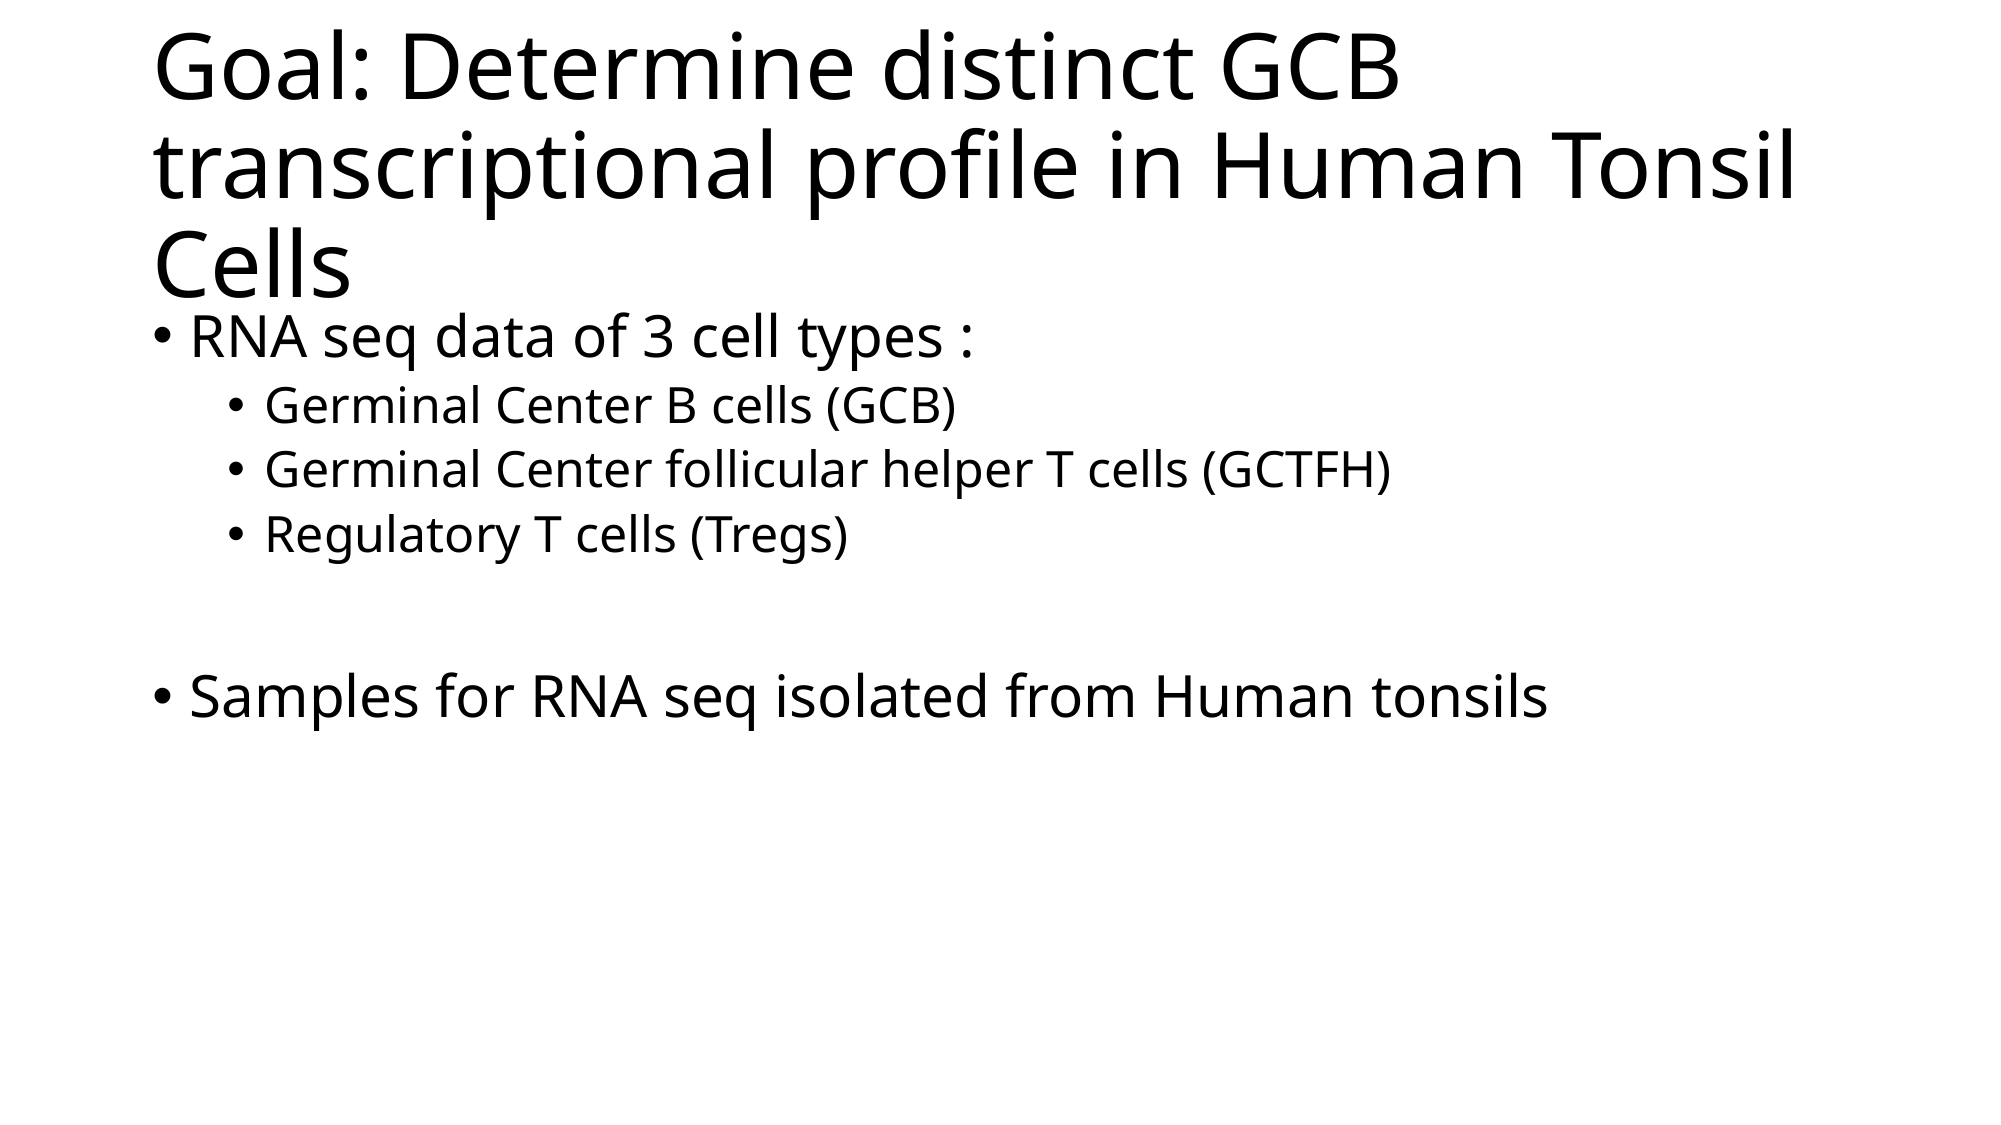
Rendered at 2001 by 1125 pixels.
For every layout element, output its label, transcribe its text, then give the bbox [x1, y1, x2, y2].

title Goal: Determine distinct GCB transcriptional profile in Human Tonsil Cells [137, 59, 1863, 278]
list RNA seq data of 3 cell types : Germinal Center B cells (GCB) Germinal Center follicular helper T cells (GCTFH) Regulatory T cells (Tregs) Samples for RNA seq isolated from Human tonsils [137, 299, 1863, 1014]
